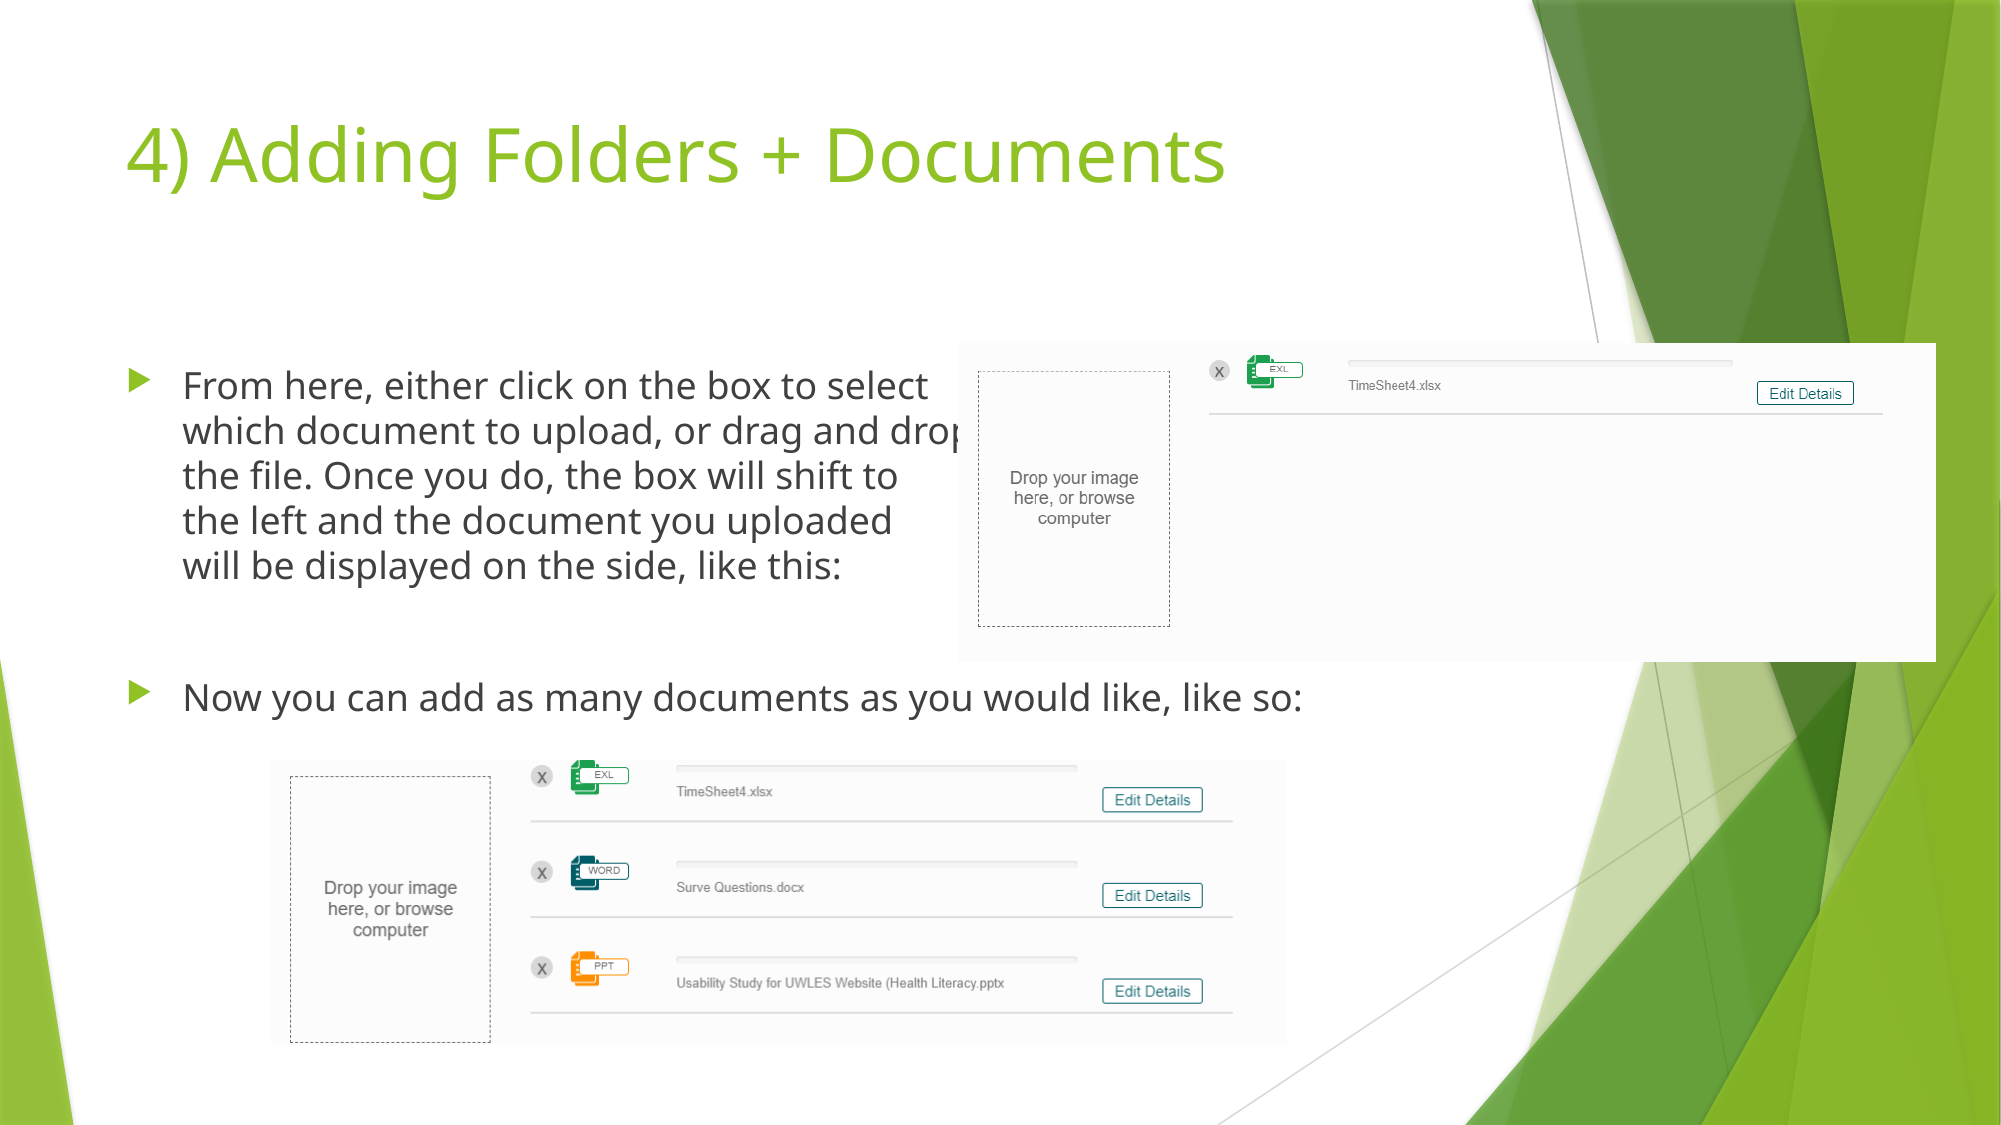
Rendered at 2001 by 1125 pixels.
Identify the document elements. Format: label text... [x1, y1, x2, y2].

title 4) Adding Folders + Documents [111, 99, 1522, 317]
picture [958, 343, 1937, 662]
list From here, either click on the box to select which document to upload, or drag and drop the file. Once you do, the box will shift to the left and the document you uploaded will be displayed on the side, like this: Now you can add as many documents as you would like, like so: [111, 354, 1522, 992]
picture [270, 759, 1288, 1045]
